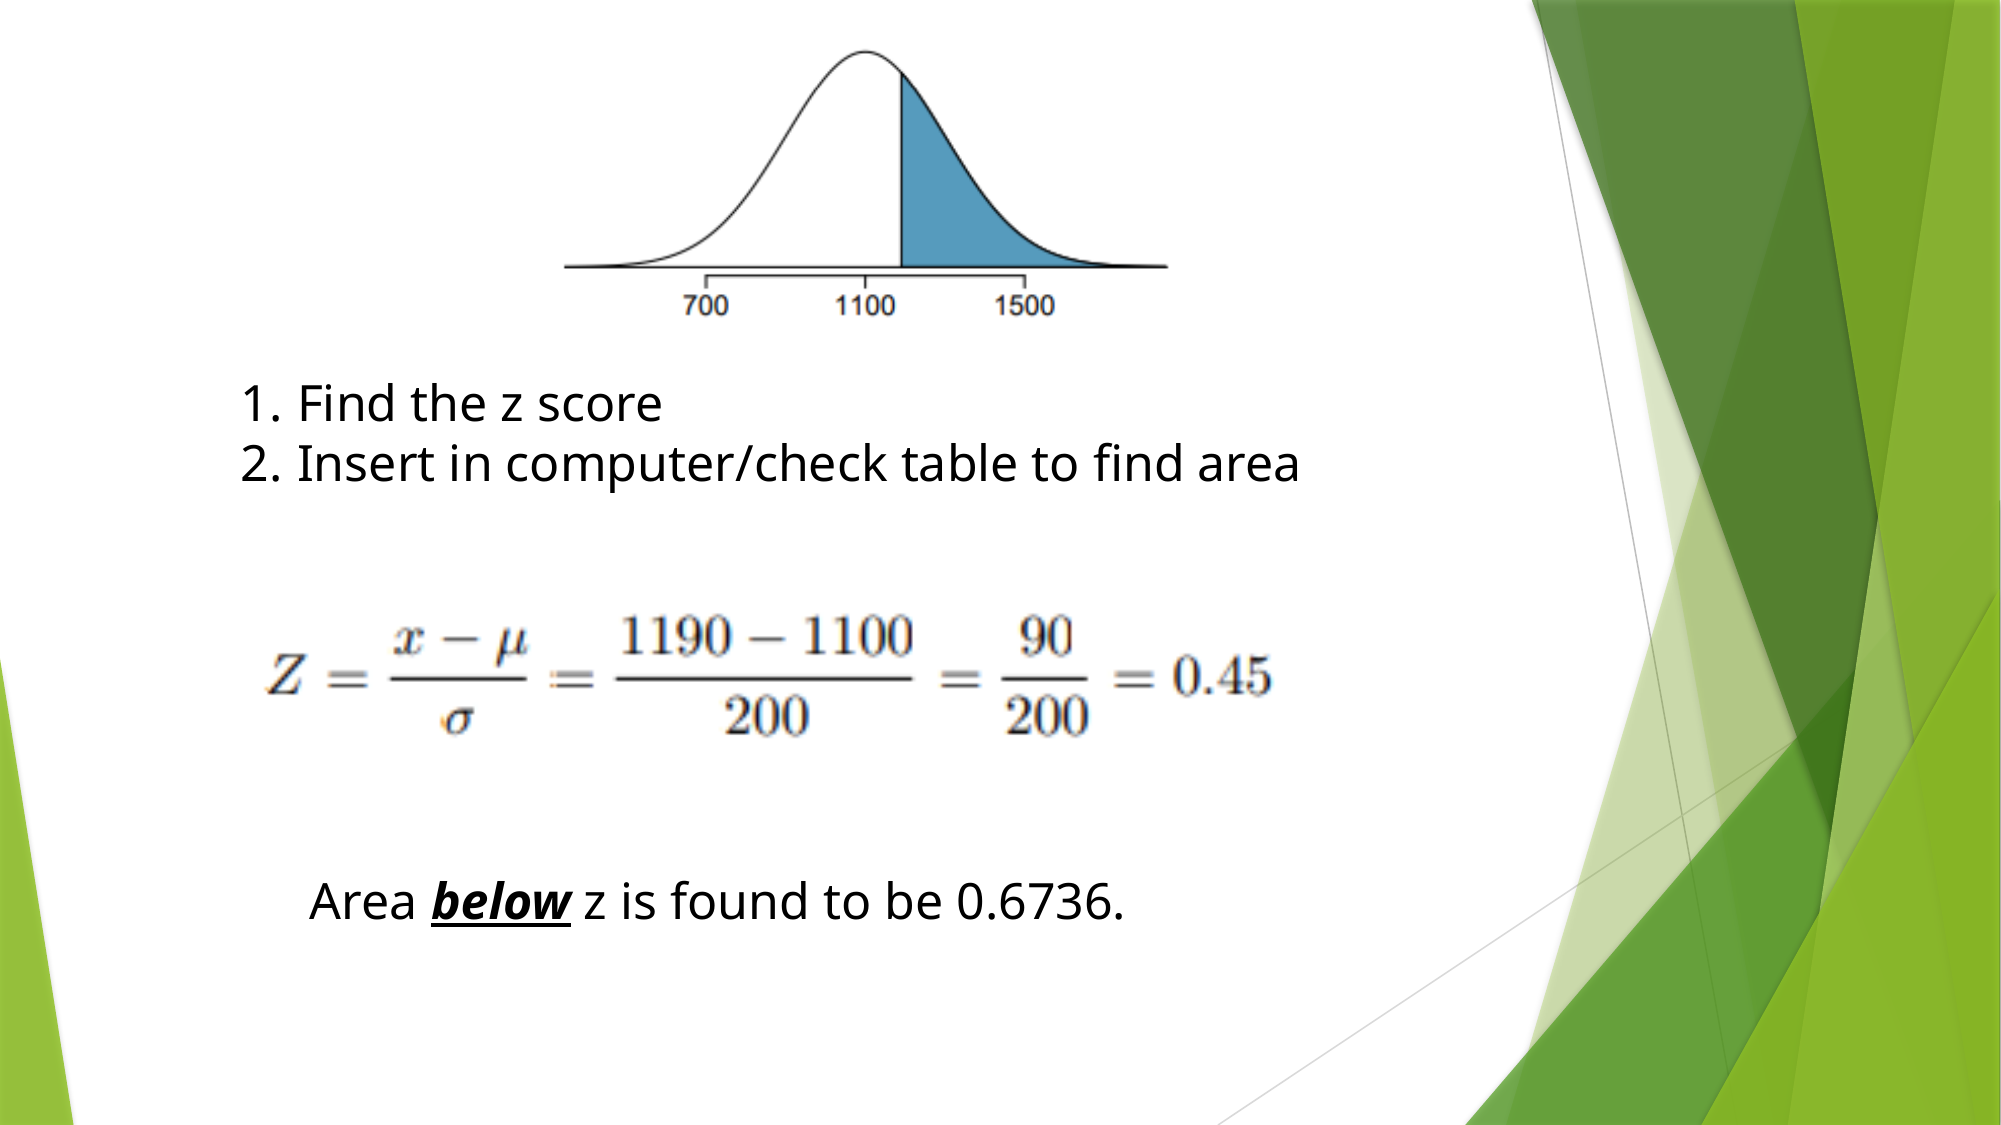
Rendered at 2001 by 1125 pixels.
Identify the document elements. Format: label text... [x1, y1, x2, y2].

text_box Find the z score Insert in computer/check table to find area [226, 364, 1495, 634]
picture [506, 1, 1277, 353]
picture [225, 561, 1342, 786]
text_box Area below z is found to be 0.6736. [295, 862, 1300, 937]
